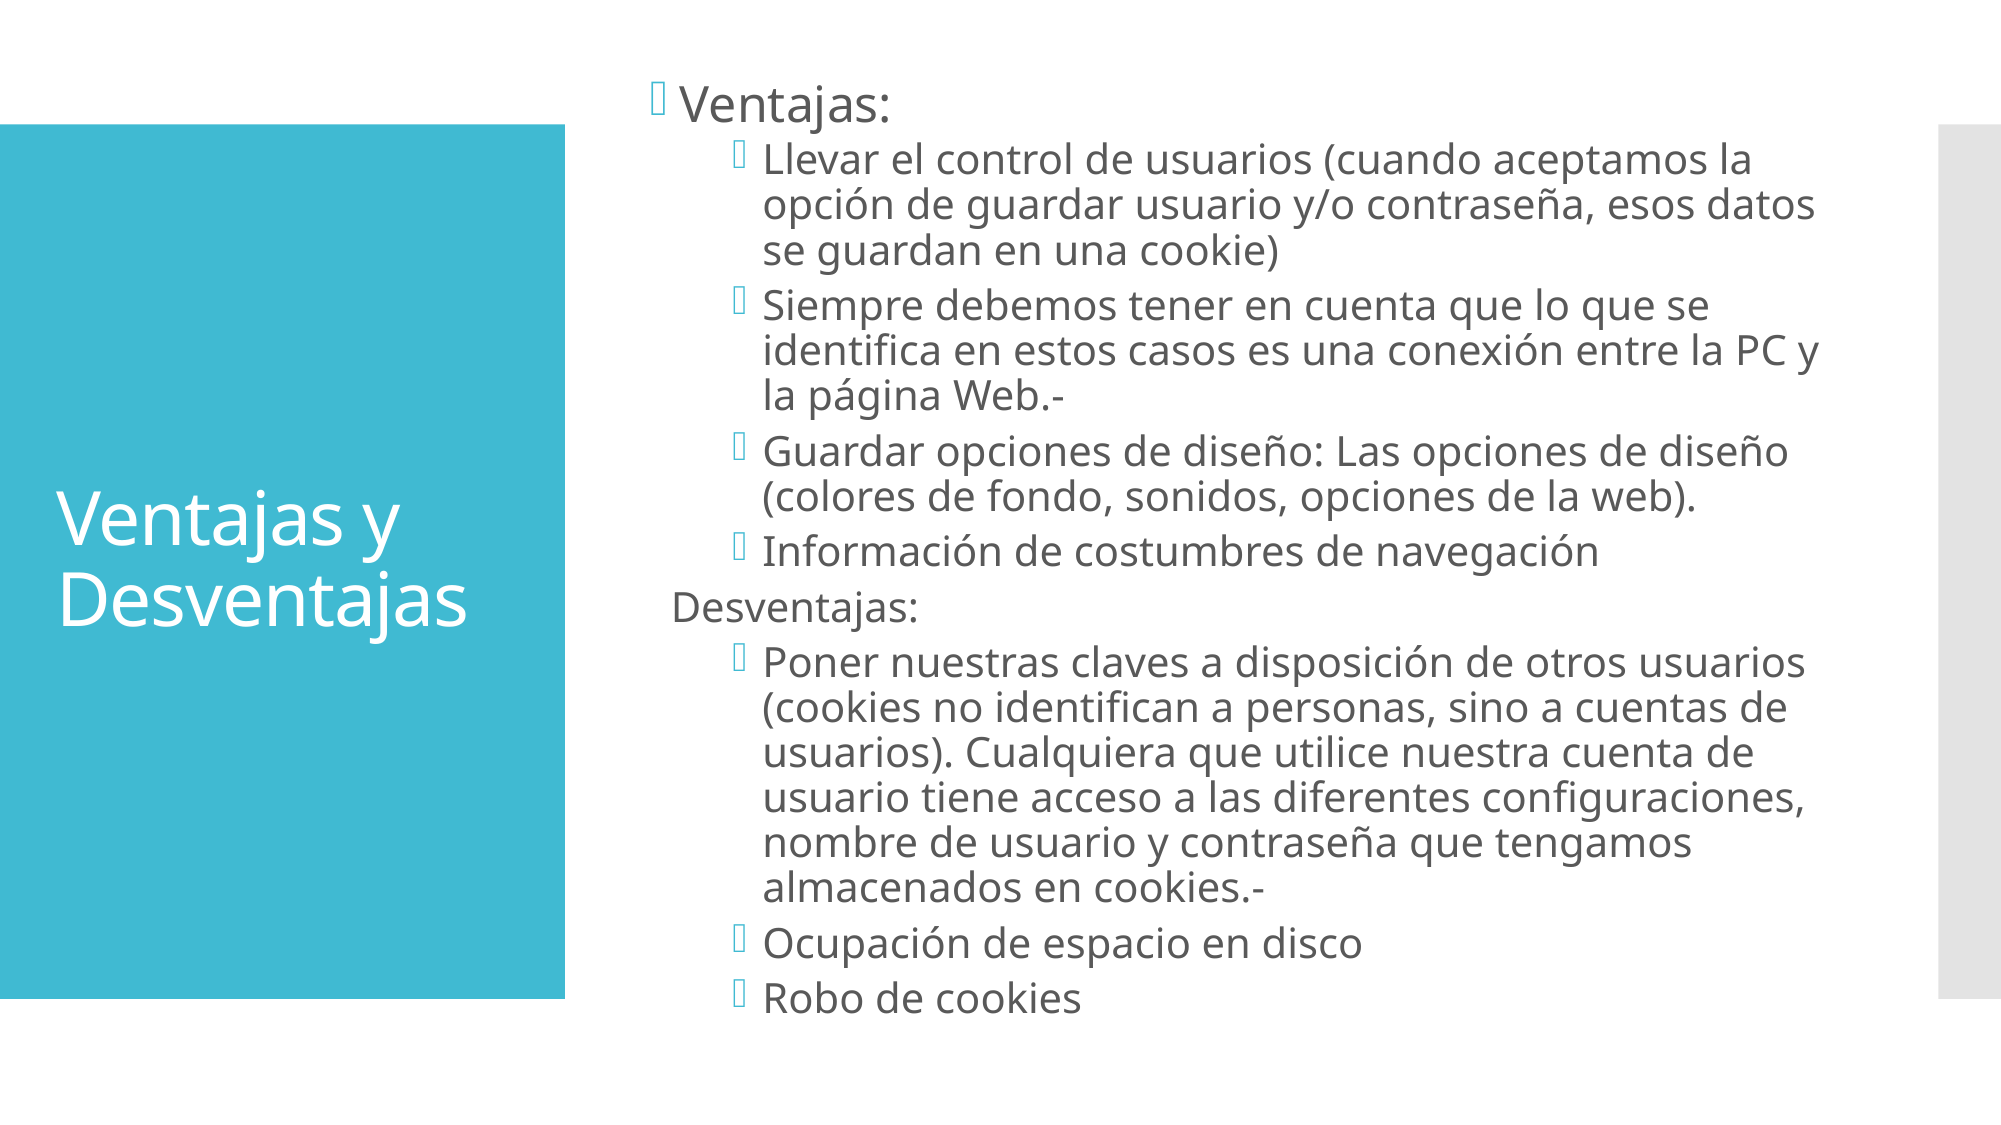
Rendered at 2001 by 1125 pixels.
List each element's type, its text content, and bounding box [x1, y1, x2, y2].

list Ventajas: Llevar el control de usuarios (cuando aceptamos la opción de guardar usuario y/o contraseña, esos datos se guardan en una cookie) Siempre debemos tener en cuenta que lo que se identifica en estos casos es una conexión entre la PC y la página Web.- Guardar opciones de diseño: Las opciones de diseño (colores de fondo, sonidos, opciones de la web). Información de costumbres de navegación Desventajas: Poner nuestras claves a disposición de otros usuarios (cookies no identifican a personas, sino a cuentas de usuarios). Cualquiera que utilice nuestra cuenta de usuario tiene acceso a las diferentes configuraciones, nombre de usuario y contraseña que tengamos almacenados en cookies.- Ocupación de espacio en disco Robo de cookies [634, 72, 1835, 1040]
title Ventajas y Desventajas [41, 184, 525, 940]
